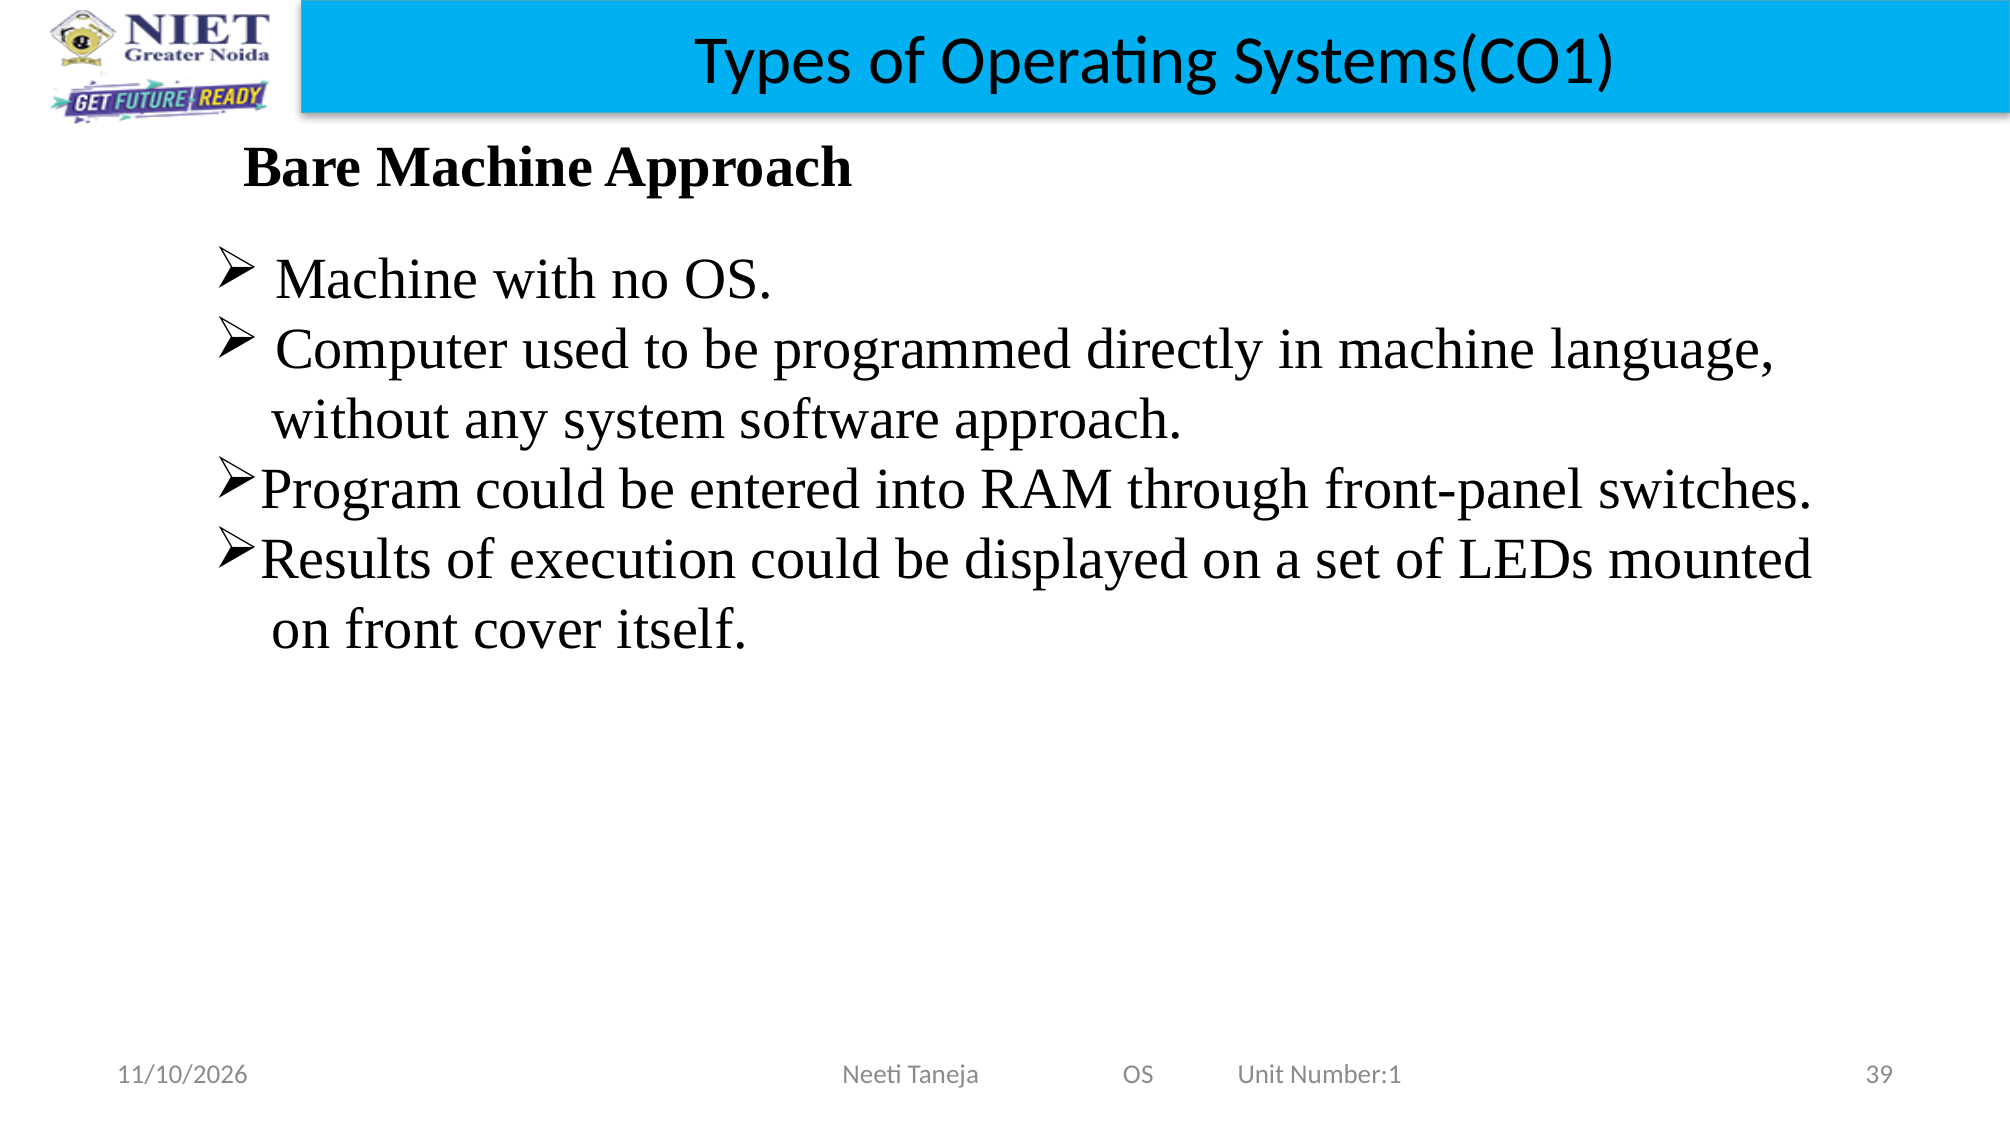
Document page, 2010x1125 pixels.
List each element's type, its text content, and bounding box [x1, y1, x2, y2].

footer Neeti Taneja OS Unit Number:1 [552, 1042, 1440, 1103]
text_box Machine with no OS. Computer used to be programmed directly in machine language, without any system software approach. Program could be entered into RAM through front-panel switches. Results of execution could be displayed on a set of LEDs mounted on front cover itself. [197, 231, 1892, 907]
picture [0, 0, 319, 135]
slide_number 39 [1440, 1042, 1910, 1103]
title Bare Machine Approach [213, 125, 1728, 201]
text_box Types of Operating Systems(CO1) [320, 0, 2010, 113]
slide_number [100, 1042, 552, 1103]
